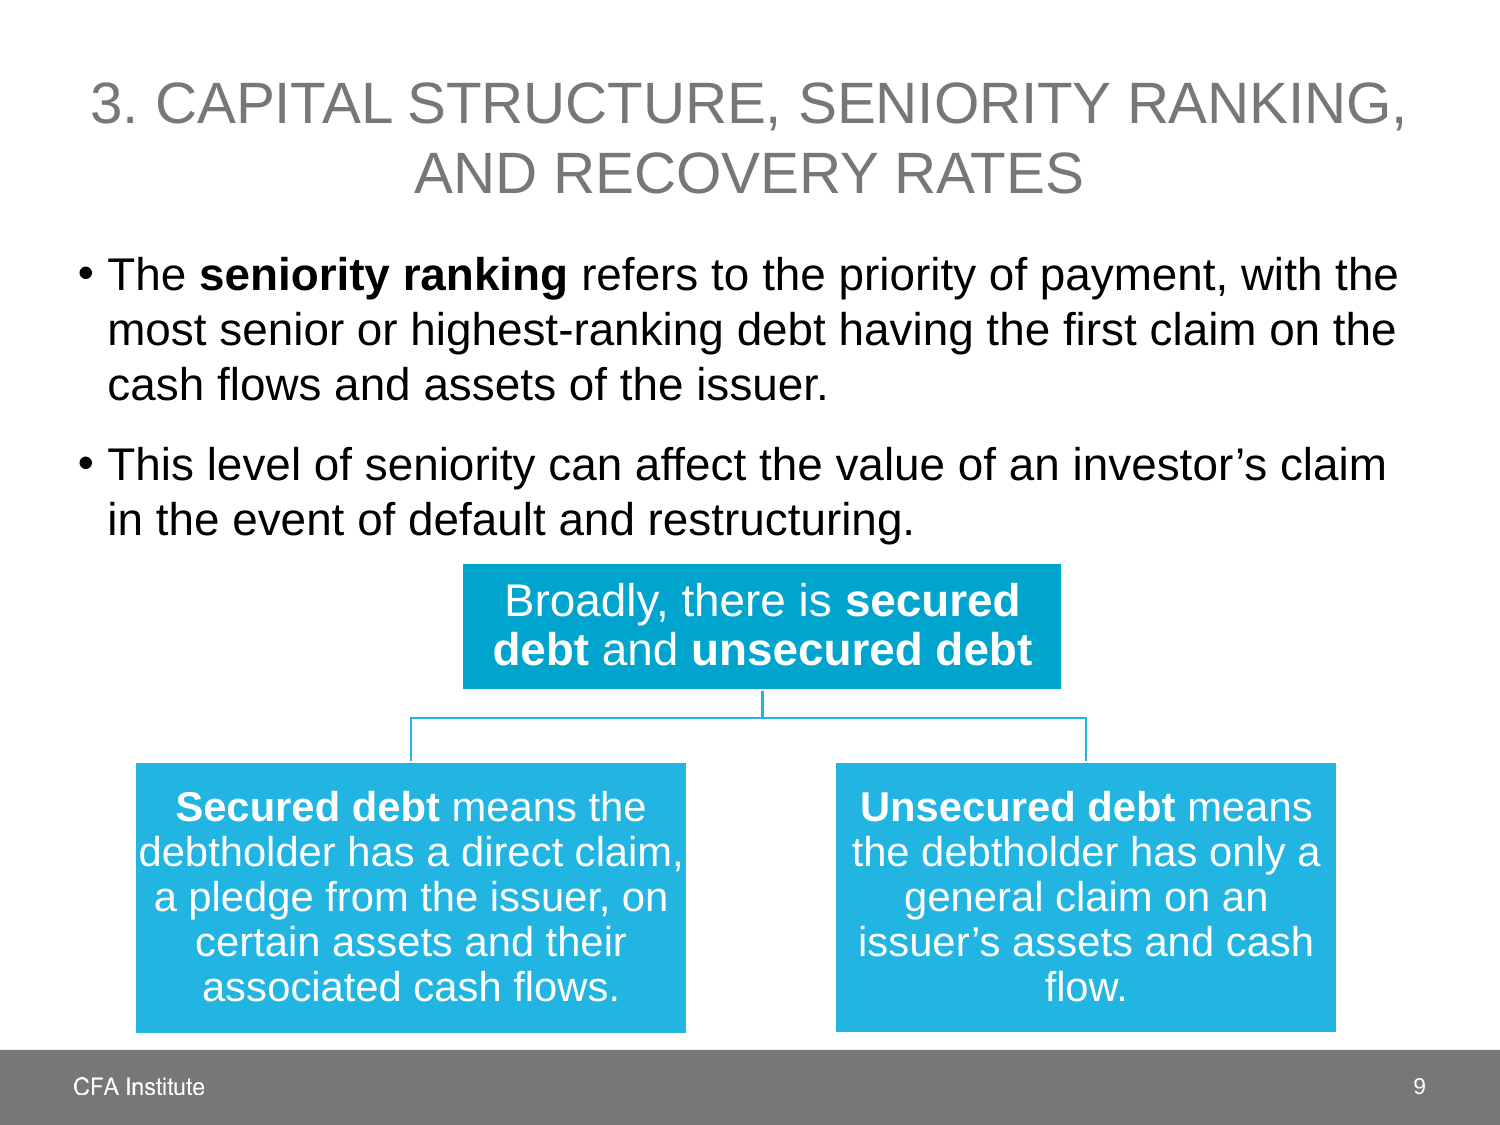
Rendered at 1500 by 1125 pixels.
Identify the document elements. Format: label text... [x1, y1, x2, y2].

picture [74, 1077, 204, 1095]
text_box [74, 561, 1451, 1051]
slide_number 9 [1312, 1055, 1442, 1116]
list The seniority ranking refers to the priority of payment, with the most senior or highest-ranking debt having the first claim on the cash flows and assets of the issuer. This level of seniority can affect the value of an investor’s claim in the event of default and restructuring. [62, 237, 1437, 575]
title 3. Capital structure, seniority ranking, and recovery rates [62, 24, 1437, 213]
